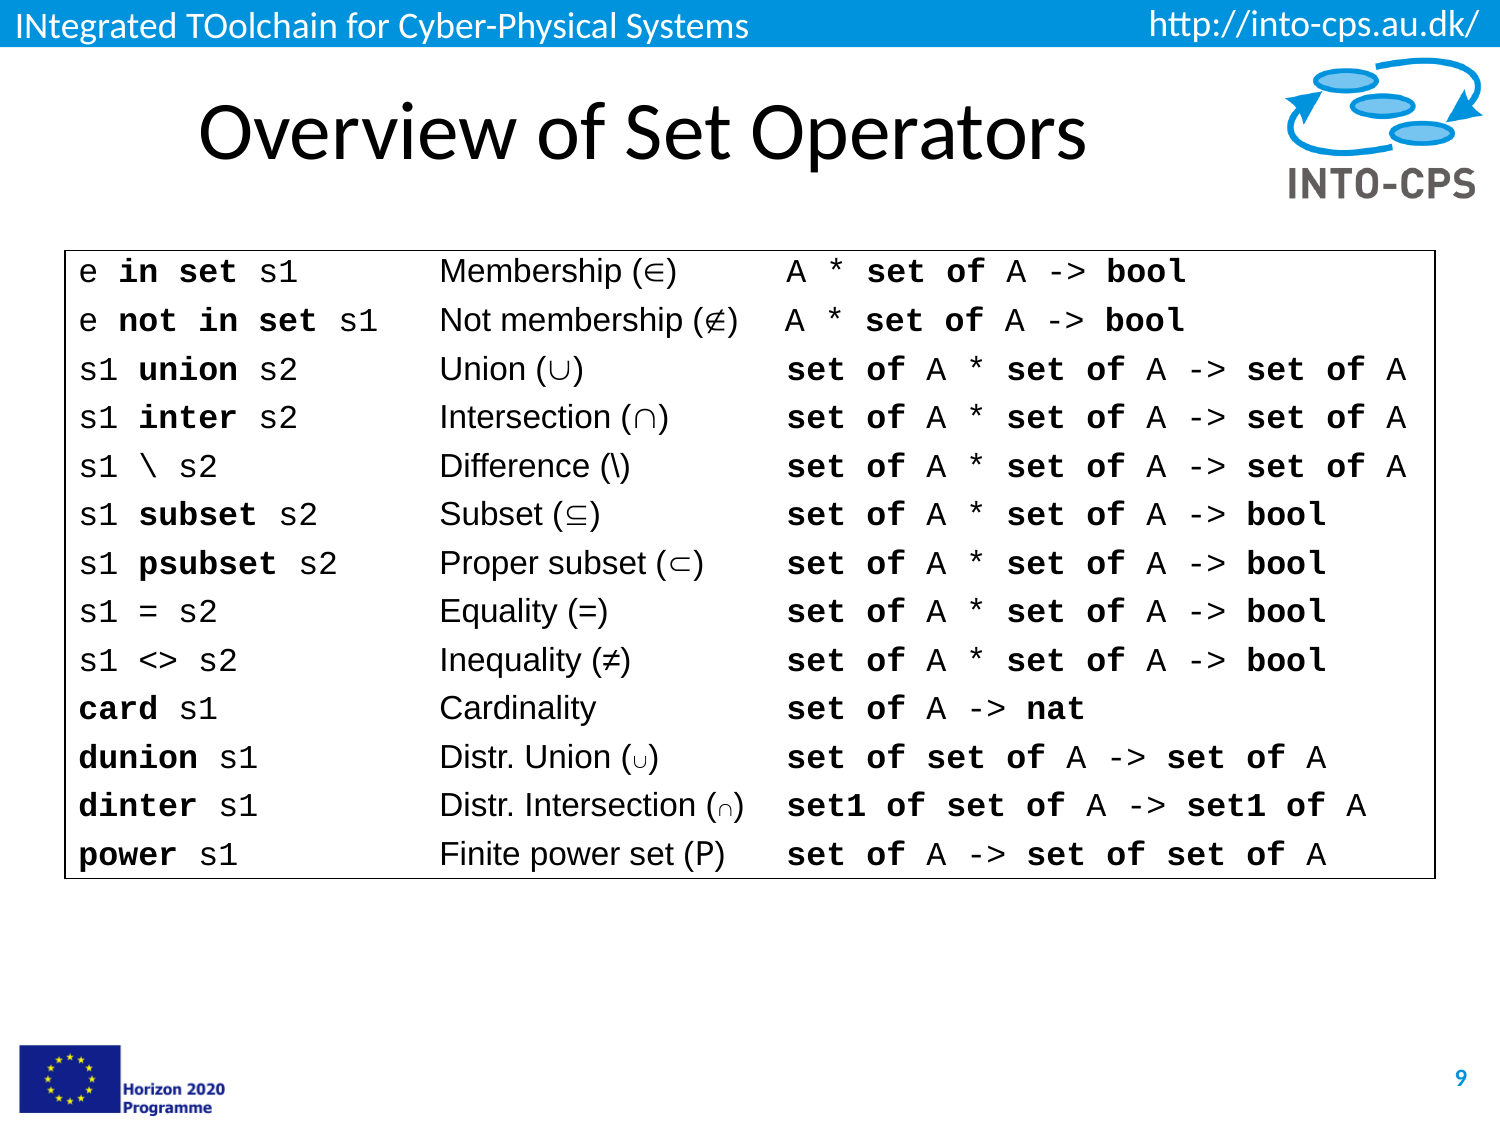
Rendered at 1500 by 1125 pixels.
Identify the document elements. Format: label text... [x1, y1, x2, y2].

picture [15, 1041, 231, 1117]
slide_number 9 [1246, 1058, 1483, 1095]
picture [1281, 55, 1485, 201]
text_box e in set s1 Membership () A * set of A -> bool e not in set s1 Not membership () A * set of A -> bool s1 union s2 Union () set of A * set of A -> set of A s1 inter s2 Intersection () set of A * set of A -> set of A s1 \ s2 Difference (\) set of A * set of A -> set of A s1 subset s2 Subset () set of A * set of A -> bool s1 psubset s2 Proper subset () set of A * set of A -> bool s1 = s2 Equality (=) set of A * set of A -> bool s1 <> s2 Inequality (≠) set of A * set of A -> bool card s1 Cardinality set of A -> nat dunion s1 Distr. Union () set of set of A -> set of A dinter s1 Distr. Intersection () set1 of set of A -> set1 of A power s1 Finite power set (P) set of A -> set of set of A [64, 250, 1436, 879]
title Overview of Set Operators [17, 68, 1270, 185]
